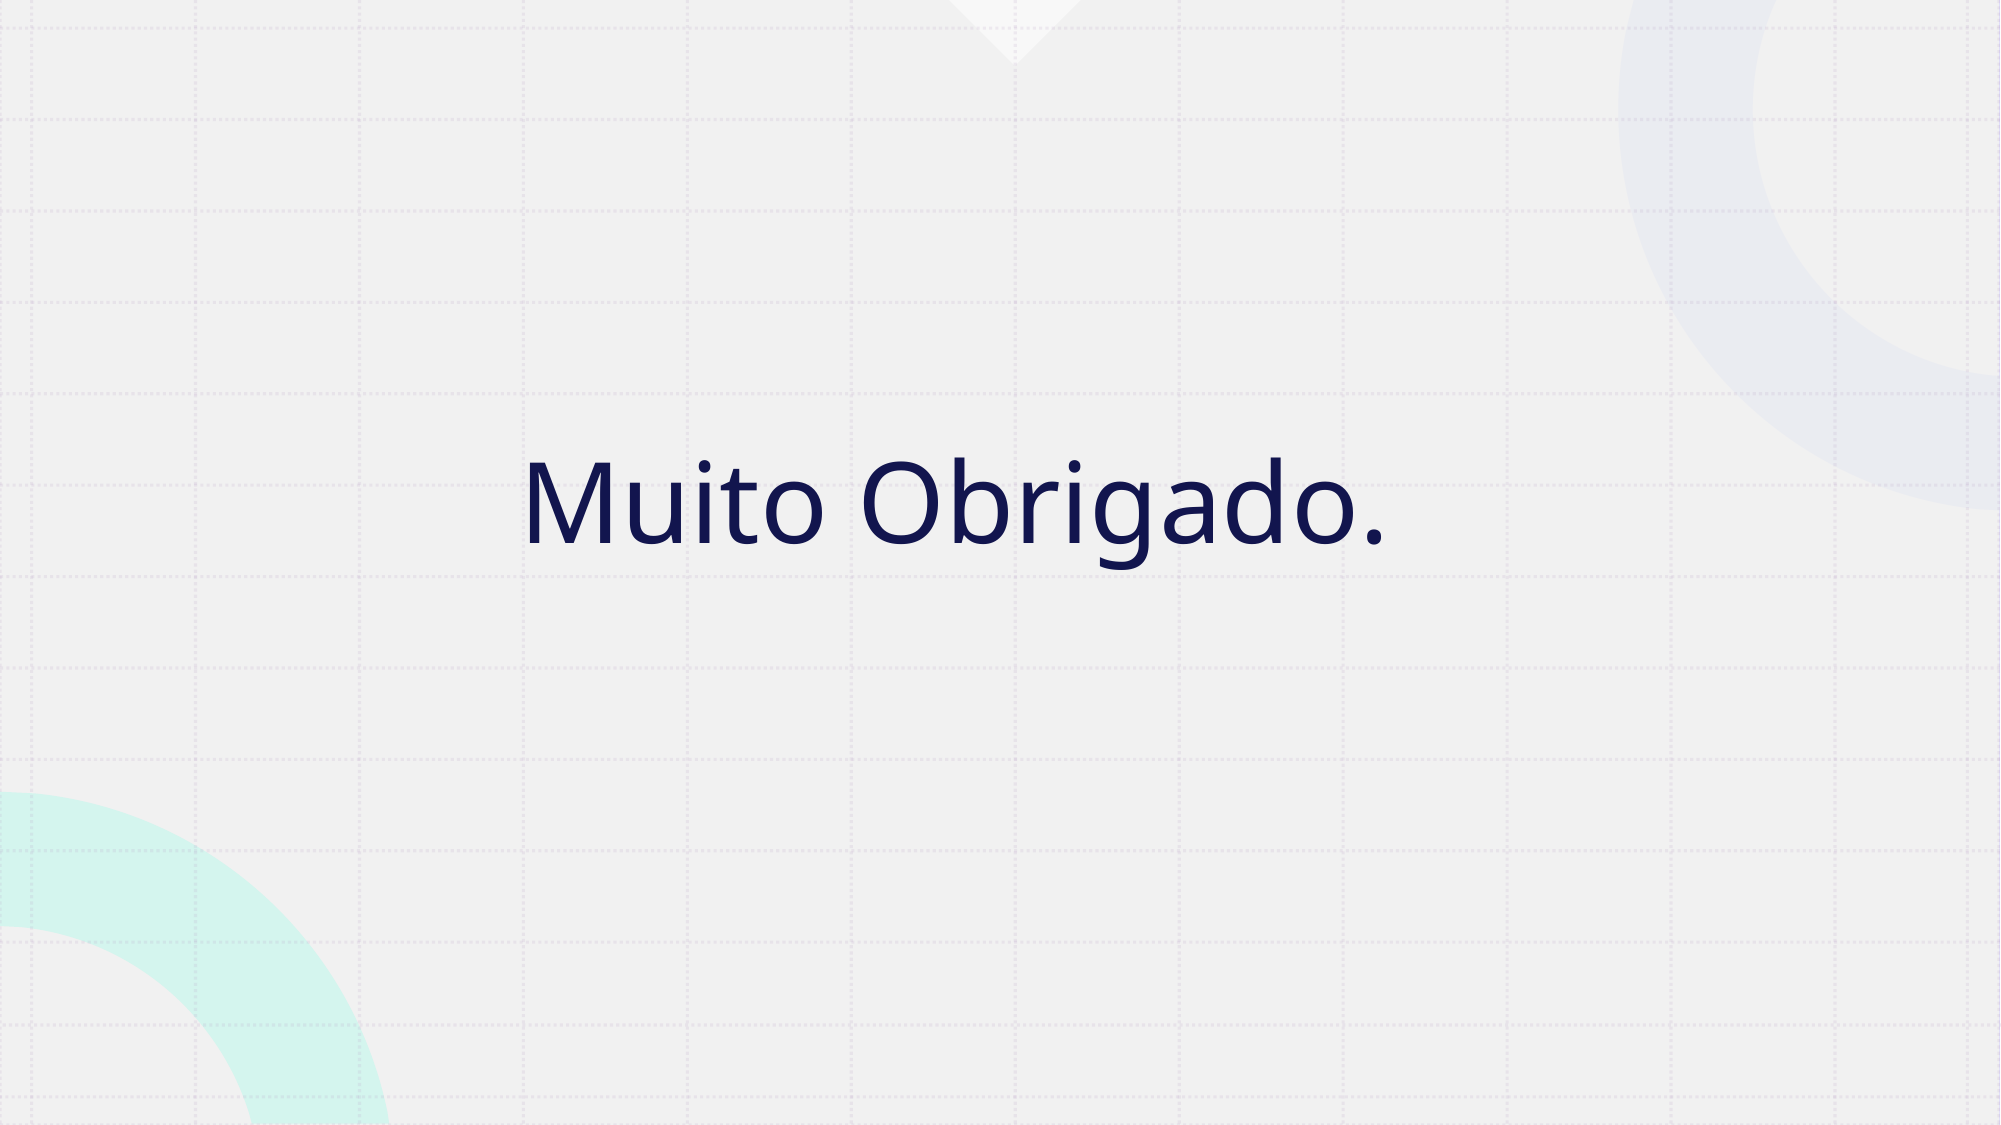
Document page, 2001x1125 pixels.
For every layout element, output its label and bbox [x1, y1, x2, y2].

text_box [0, 0, 2000, 1125]
